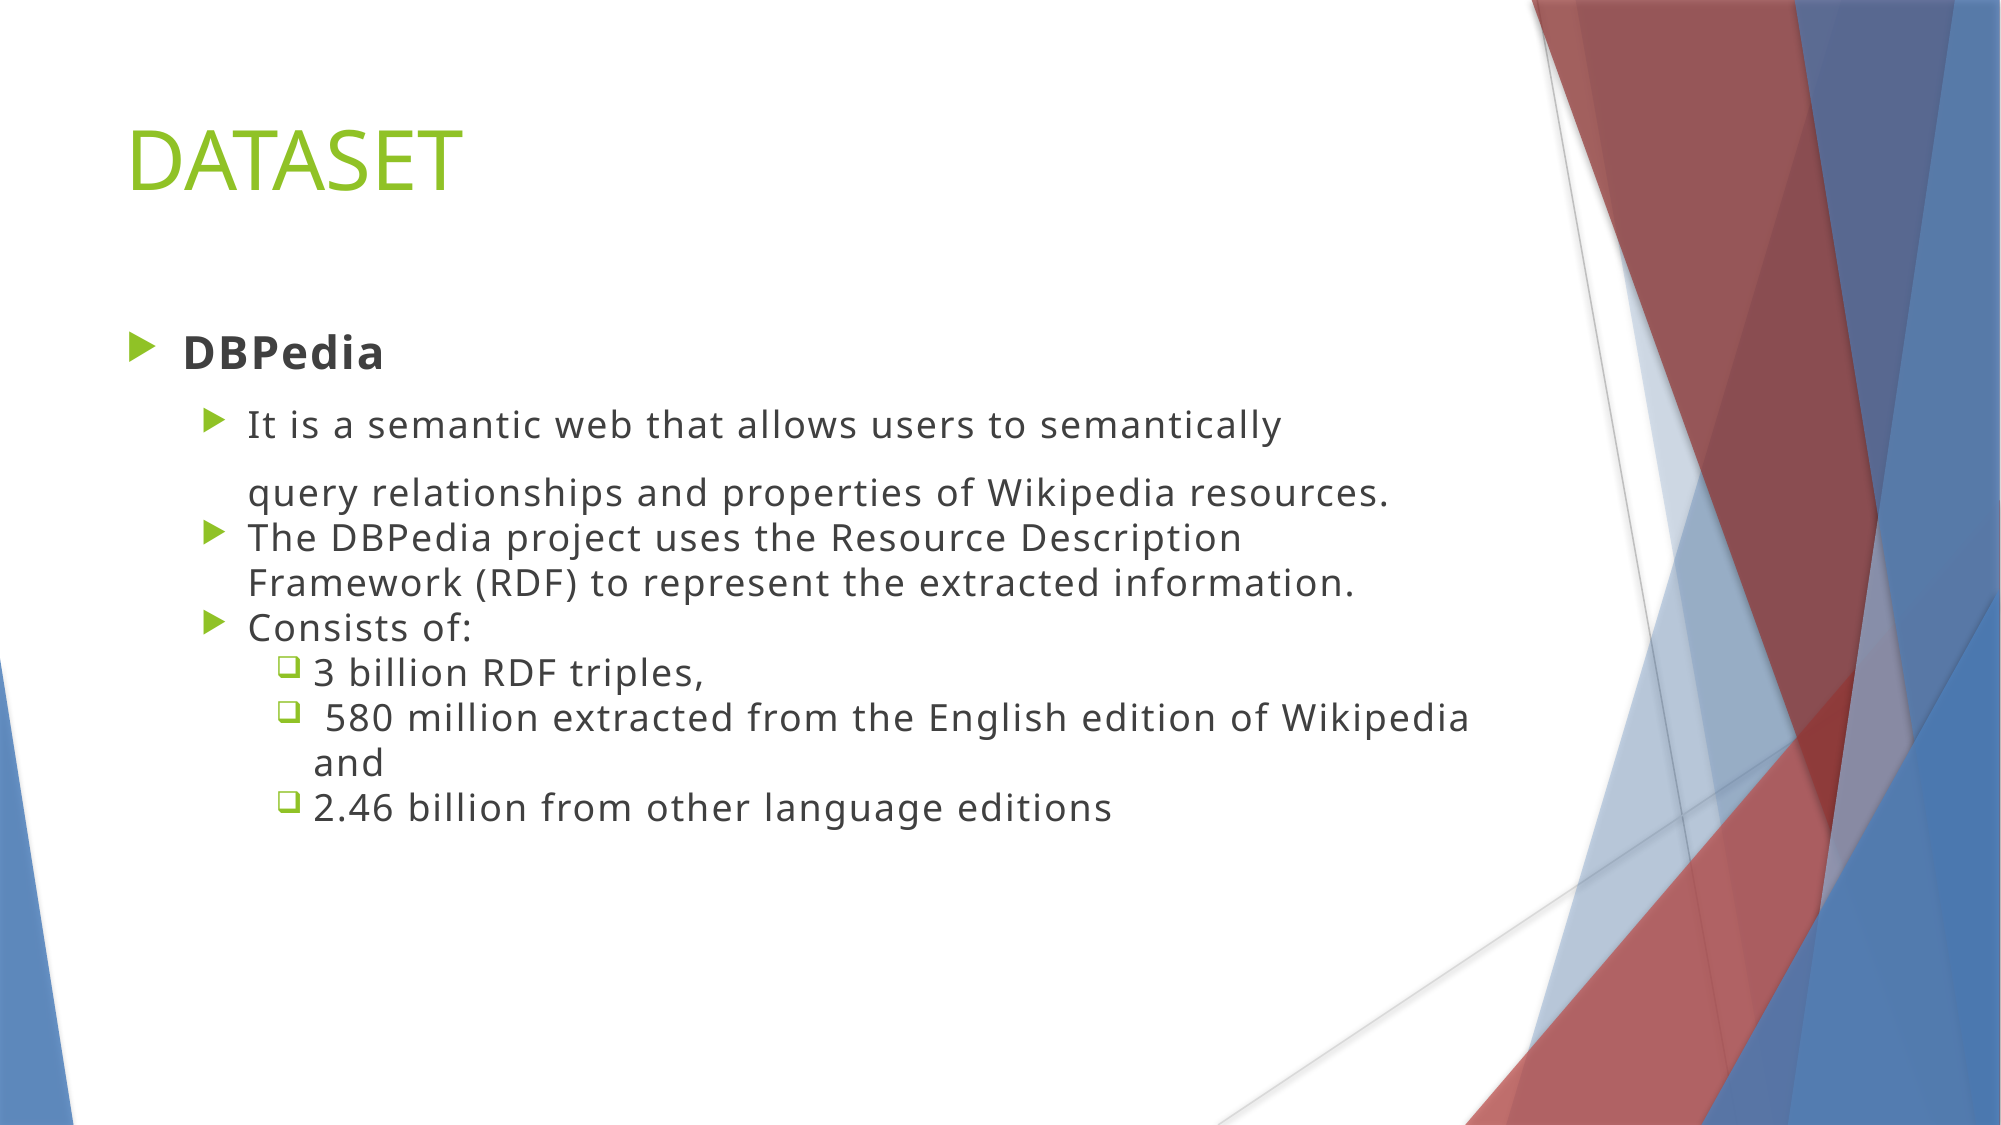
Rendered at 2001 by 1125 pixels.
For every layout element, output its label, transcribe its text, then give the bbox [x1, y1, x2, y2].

text_box DATASET [111, 99, 1522, 316]
text_box DBPedia It is a semantic web that allows users to semantically query relationships and properties of Wikipedia resources. The DBPedia project uses the Resource Description Framework (RDF) to represent the extracted information. Consists of: 3 billion RDF triples, 580 million extracted from the English edition of Wikipedia and 2.46 billion from other language editions [111, 316, 1522, 1014]
